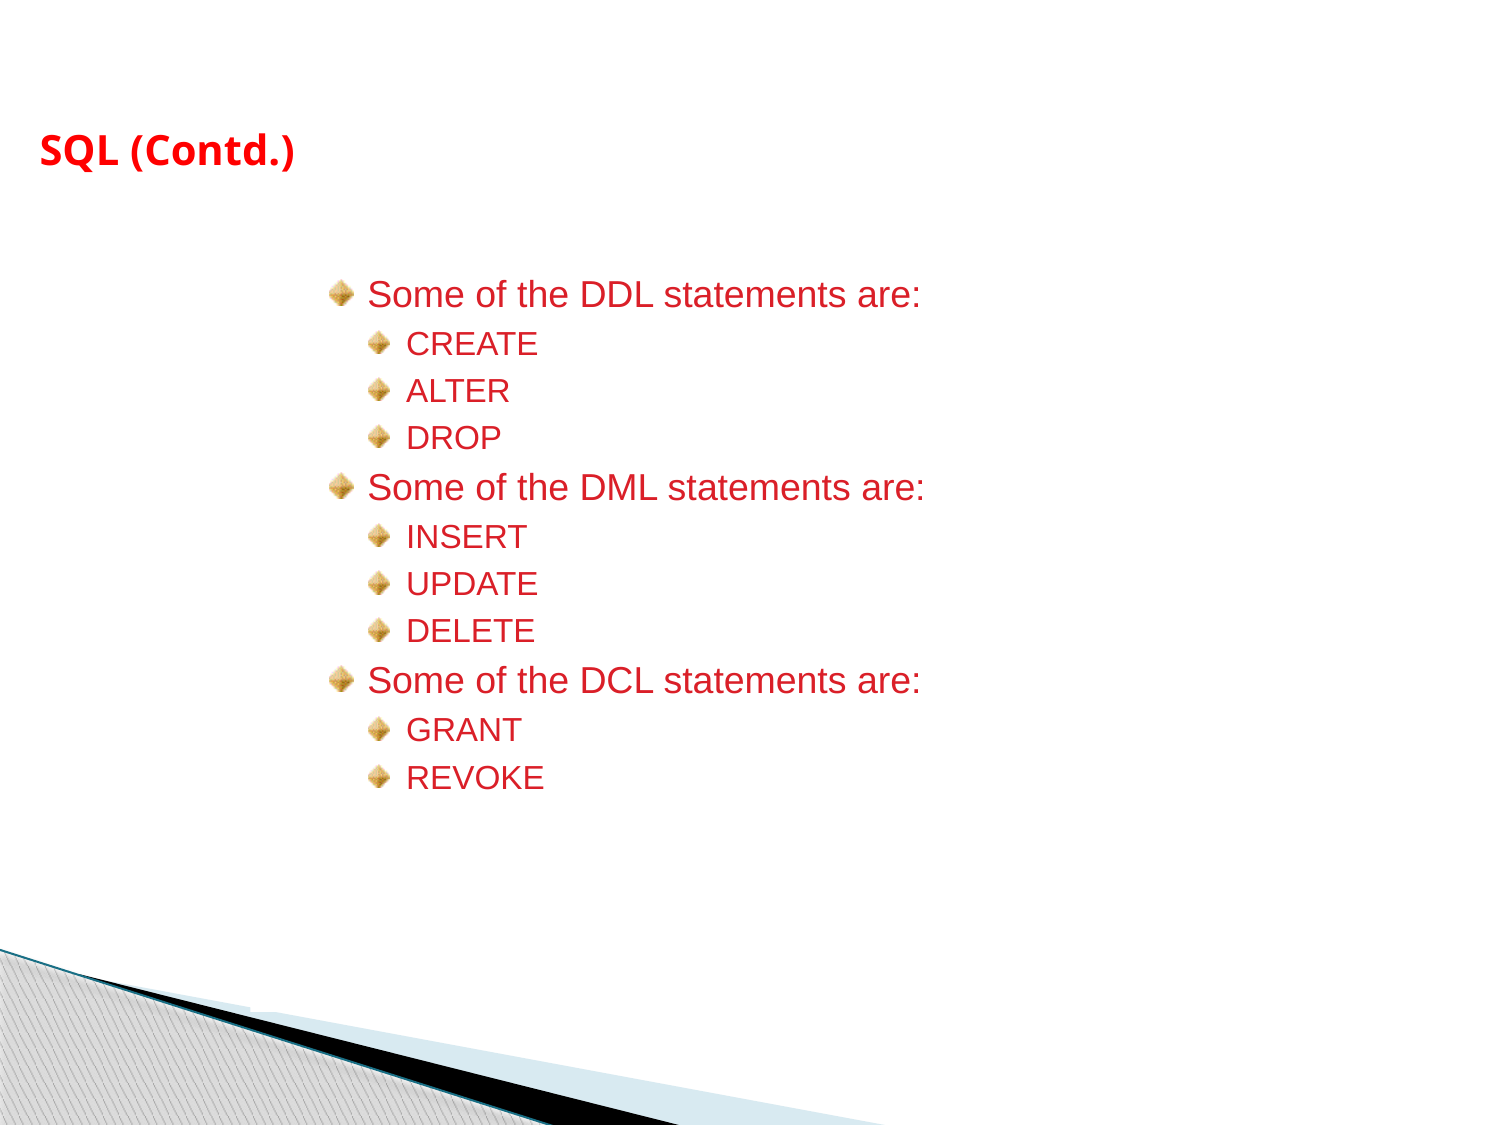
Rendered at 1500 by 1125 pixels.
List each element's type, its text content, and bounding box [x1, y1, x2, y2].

picture [368, 570, 390, 595]
text_box SQL (Contd.) [24, 116, 1463, 182]
picture [329, 472, 354, 499]
picture [368, 716, 390, 741]
picture [329, 279, 354, 306]
picture [368, 523, 390, 547]
list Some of the DDL statements are: CREATE ALTER DROP Some of the DML statements are: INSERT UPDATE DELETE Some of the DCL statements are: GRANT REVOKE [250, 262, 1450, 1012]
picture [368, 377, 390, 401]
picture [368, 617, 390, 642]
picture [368, 764, 390, 788]
picture [368, 330, 390, 354]
picture [368, 424, 390, 448]
picture [329, 665, 354, 692]
